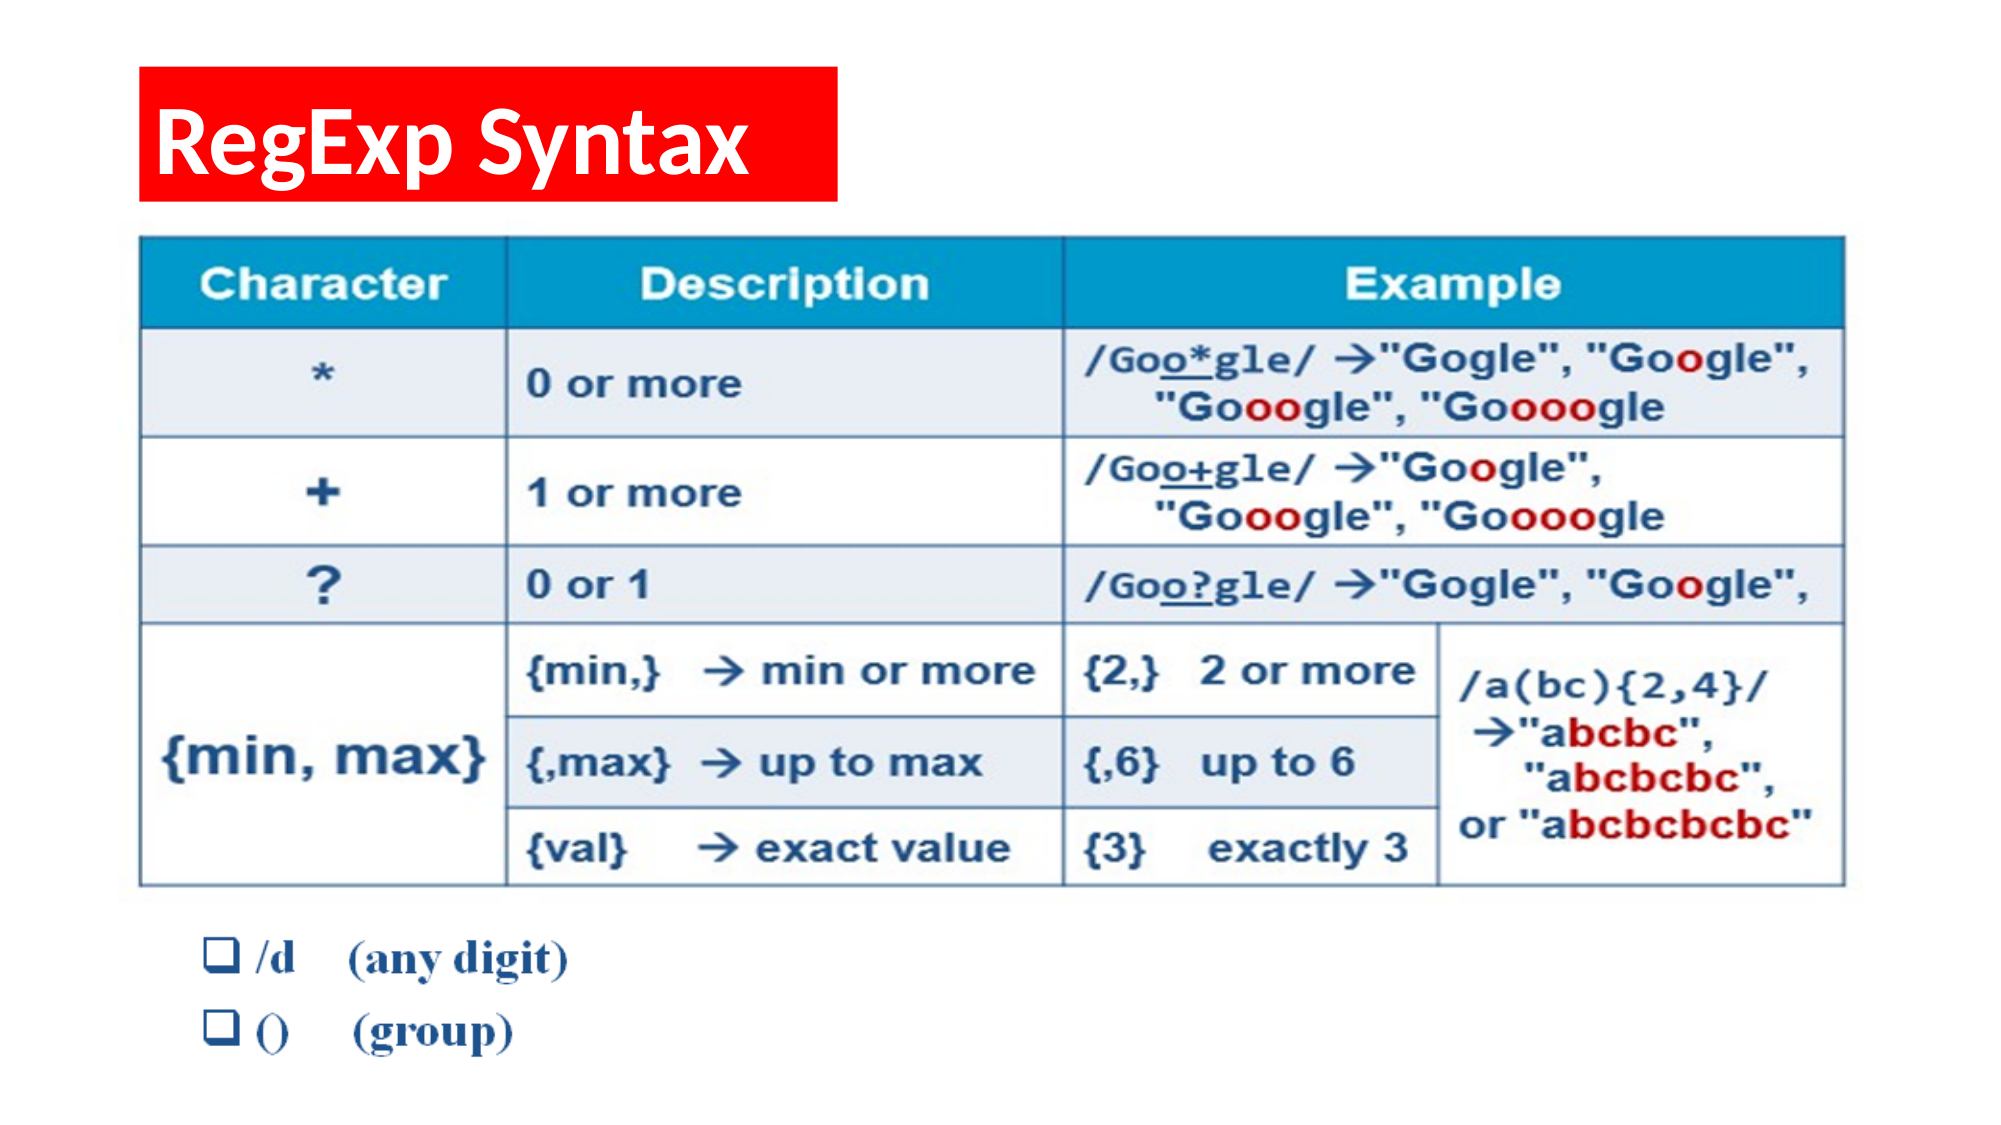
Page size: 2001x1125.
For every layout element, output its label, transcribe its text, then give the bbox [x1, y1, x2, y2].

text_box RegExp Syntax [139, 66, 838, 202]
picture [171, 909, 600, 1087]
picture [117, 220, 1863, 905]
